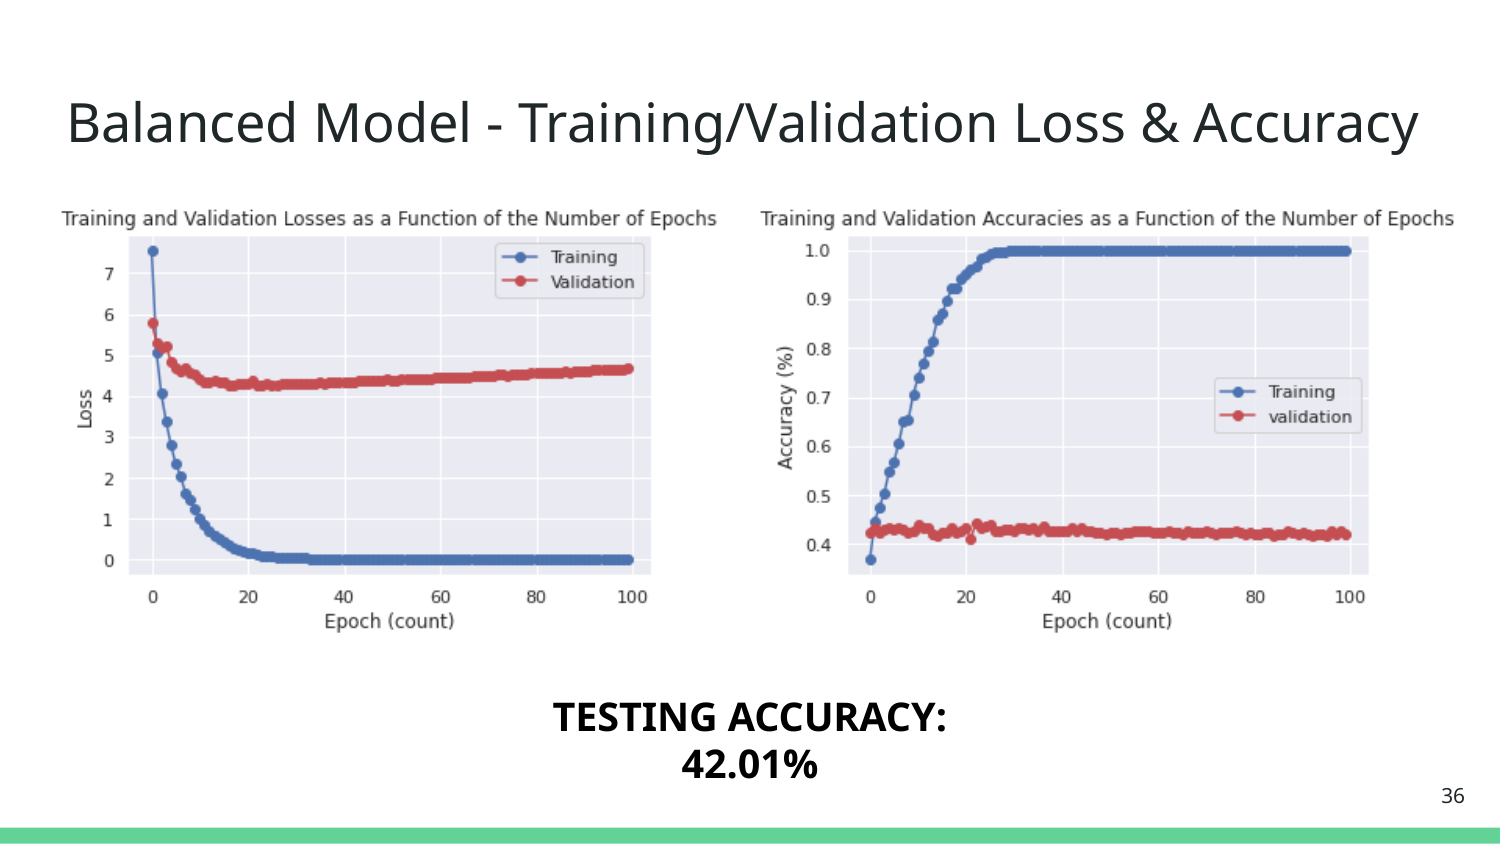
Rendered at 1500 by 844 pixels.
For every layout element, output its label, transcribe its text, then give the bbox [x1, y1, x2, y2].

slide_number ‹#› [1389, 764, 1480, 830]
title Balanced Model - Training/Validation Loss & Accuracy [51, 72, 1449, 167]
picture [749, 199, 1466, 644]
text_box TESTING ACCURACY: 42.01% [470, 676, 1030, 753]
picture [50, 199, 728, 644]
